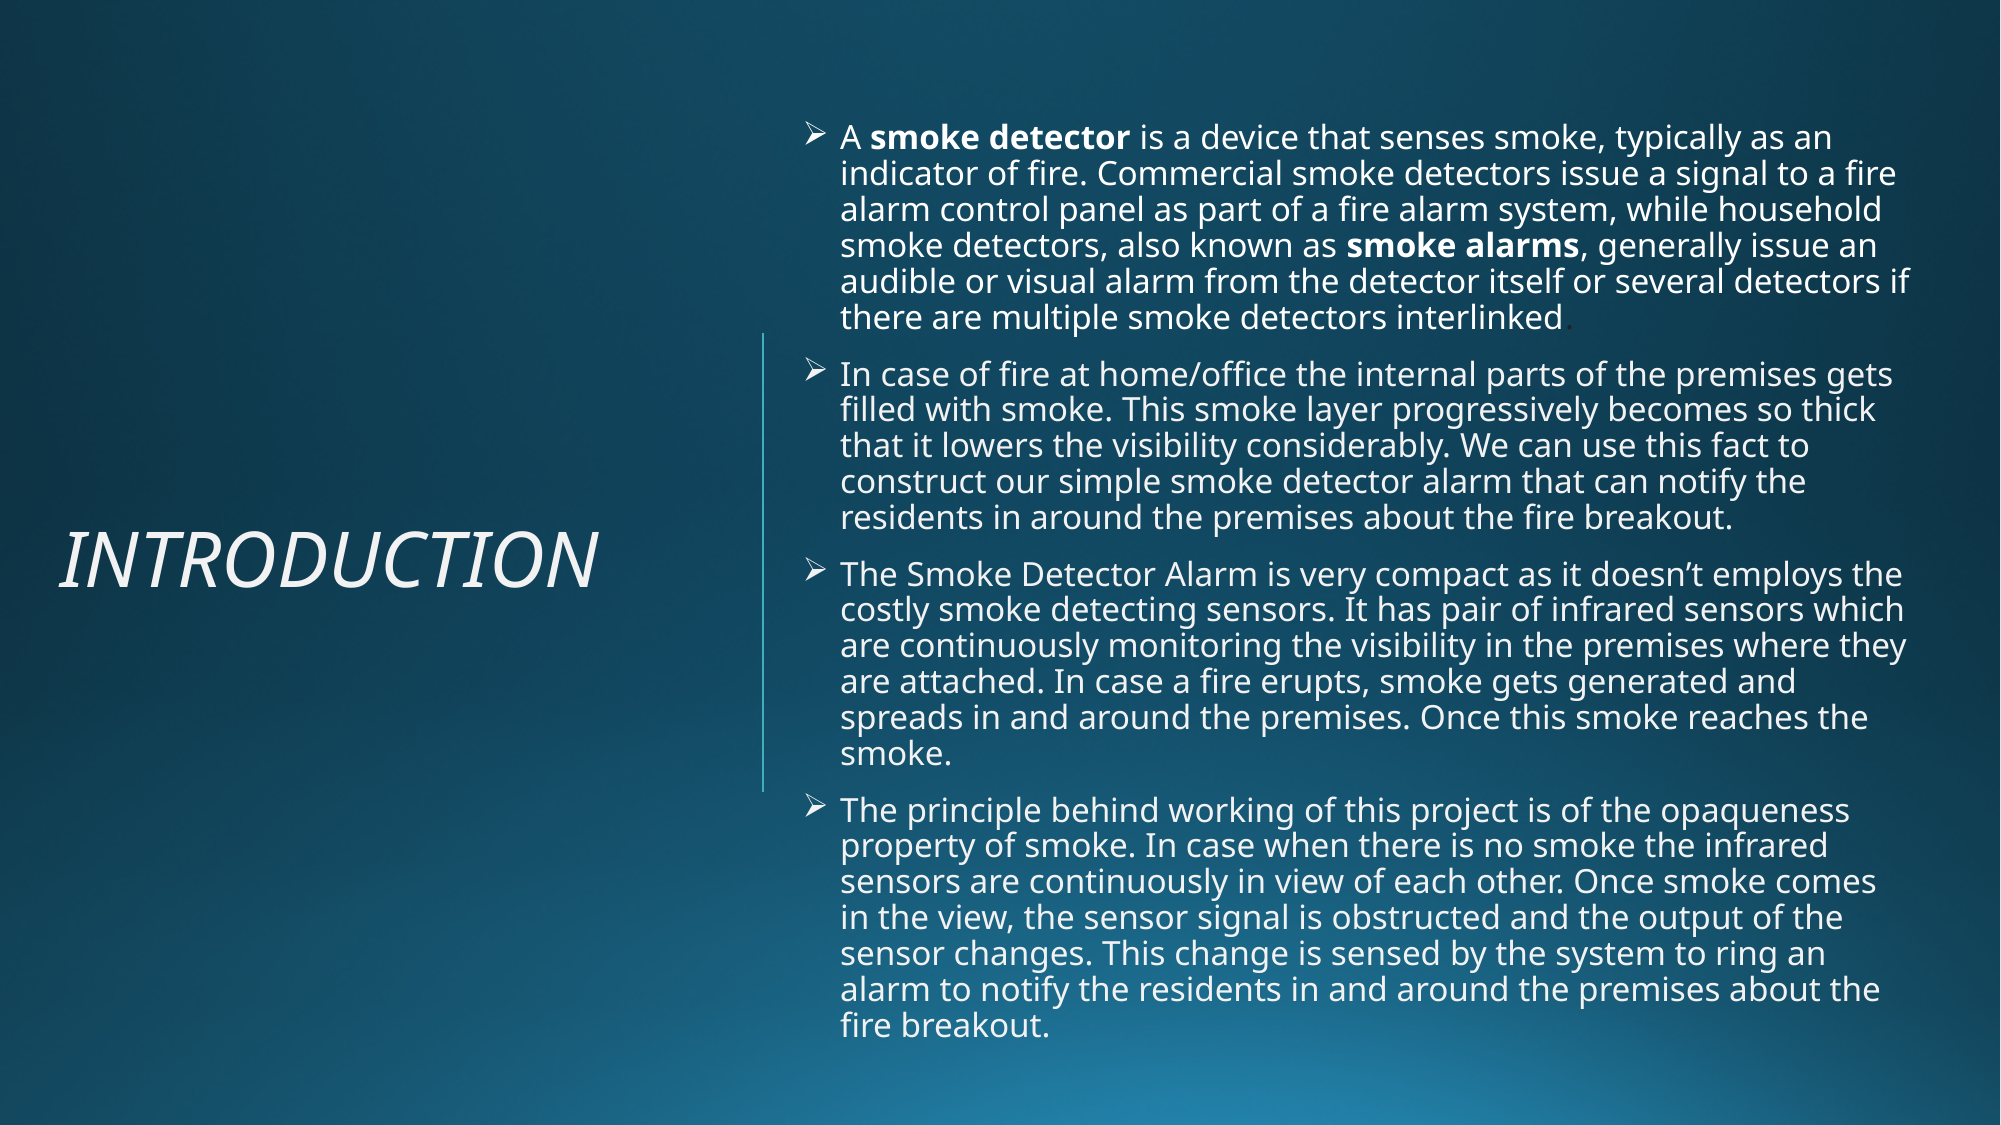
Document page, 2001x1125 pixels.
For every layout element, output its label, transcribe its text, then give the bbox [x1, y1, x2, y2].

title INTRODUCTION [44, 183, 615, 942]
text_box [0, 0, 2000, 1125]
list A smoke detector is a device that senses smoke, typically as an indicator of fire. Commercial smoke detectors issue a signal to a fire alarm control panel as part of a fire alarm system, while household smoke detectors, also known as smoke alarms, generally issue an audible or visual alarm from the detector itself or several detectors if there are multiple smoke detectors interlinked. In case of fire at home/office the internal parts of the premises gets filled with smoke. This smoke layer progressively becomes so thick that it lowers the visibility considerably. We can use this fact to construct our simple smoke detector alarm that can notify the residents in around the premises about the fire breakout. The Smoke Detector Alarm is very compact as it doesn’t employs the costly smoke detecting sensors. It has pair of infrared sensors which are continuously monitoring the visibility in the premises where they are attached. In case a fire erupts, smoke gets generated and spreads in and around the premises. Once this smoke reaches the smoke. The principle behind working of this project is of the opaqueness property of smoke. In case when there is no smoke the infrared sensors are continuously in view of each other. Once smoke comes in the view, the sensor signal is obstructed and the output of the sensor changes. This change is sensed by the system to ring an alarm to notify the residents in and around the premises about the fire breakout. [787, 40, 1928, 1125]
